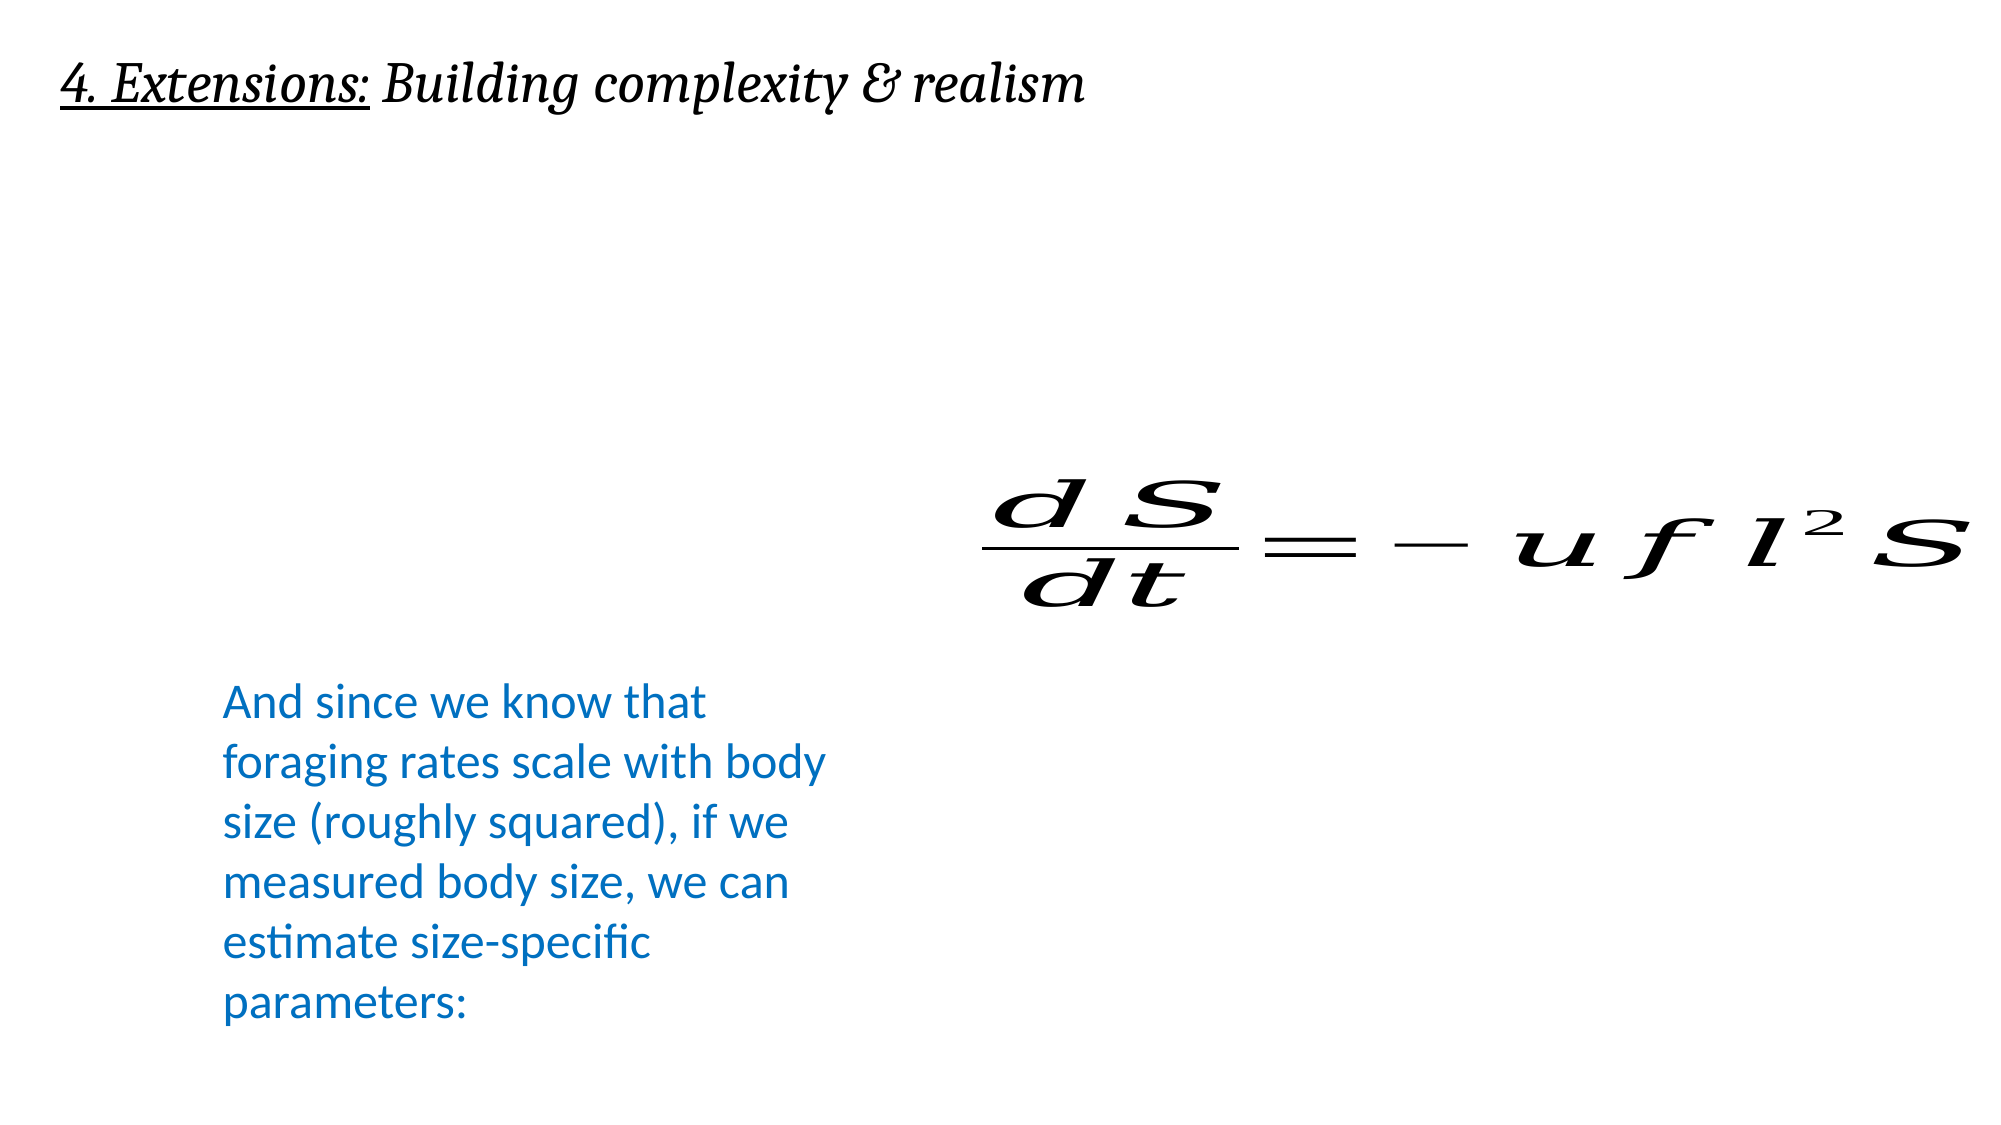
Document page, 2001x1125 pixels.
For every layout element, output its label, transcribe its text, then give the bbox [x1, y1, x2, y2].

text_box 4. Extensions: Building complexity & realism [45, 36, 1335, 122]
text_box And since we know that foraging rates scale with body size (roughly squared), if we measured body size, we can estimate size-specific parameters: [207, 661, 850, 1037]
